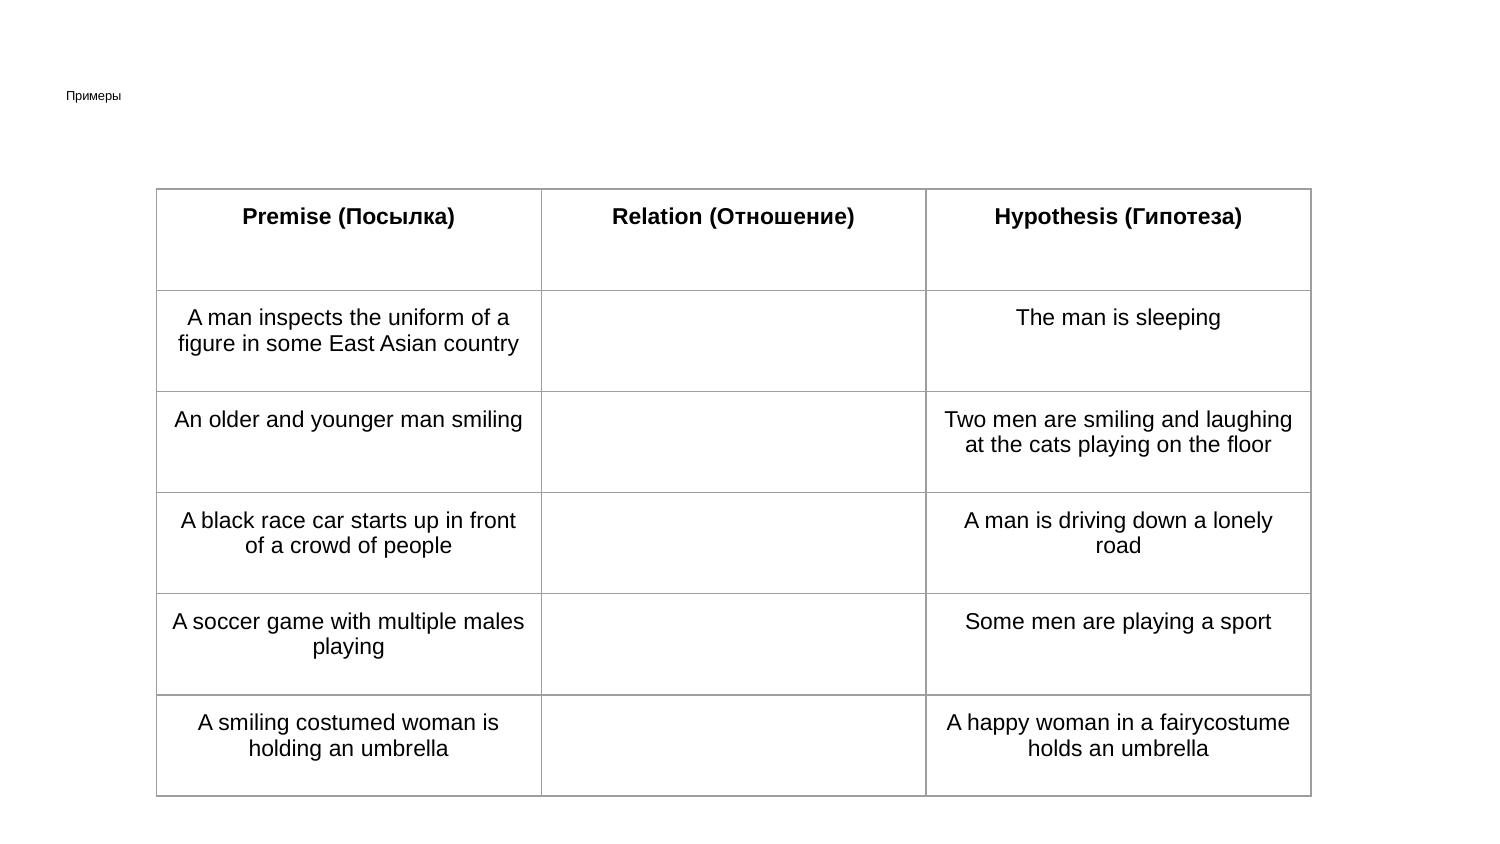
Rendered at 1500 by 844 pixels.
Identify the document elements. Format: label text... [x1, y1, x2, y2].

table_cell Some men are playing a sport [927, 594, 1310, 694]
table_cell A black race car starts up in front of a crowd of people [157, 493, 541, 593]
table_cell [542, 594, 925, 694]
table_header Premise (Посылка) [157, 190, 541, 290]
table_header Hypothesis (Гипотеза) [927, 190, 1310, 290]
table_header Relation (Отношение) [542, 190, 925, 290]
table_cell [542, 291, 925, 391]
table_cell [542, 696, 925, 795]
table_cell A happy woman in a fairycostume holds an umbrella [927, 696, 1310, 795]
table_cell A man inspects the uniform of a figure in some East Asian country [157, 291, 541, 391]
title Примеры [51, 72, 1449, 119]
table_cell A man is driving down a lonely road [927, 493, 1310, 593]
table_cell The man is sleeping [927, 291, 1310, 391]
table_cell A soccer game with multiple males playing [157, 594, 541, 694]
table_cell An older and younger man smiling [157, 392, 541, 492]
table_cell Two men are smiling and laughing at the cats playing on the floor [927, 392, 1310, 492]
table_cell A smiling costumed woman is holding an umbrella [157, 696, 541, 795]
table_cell [542, 493, 925, 593]
table_cell [542, 392, 925, 492]
